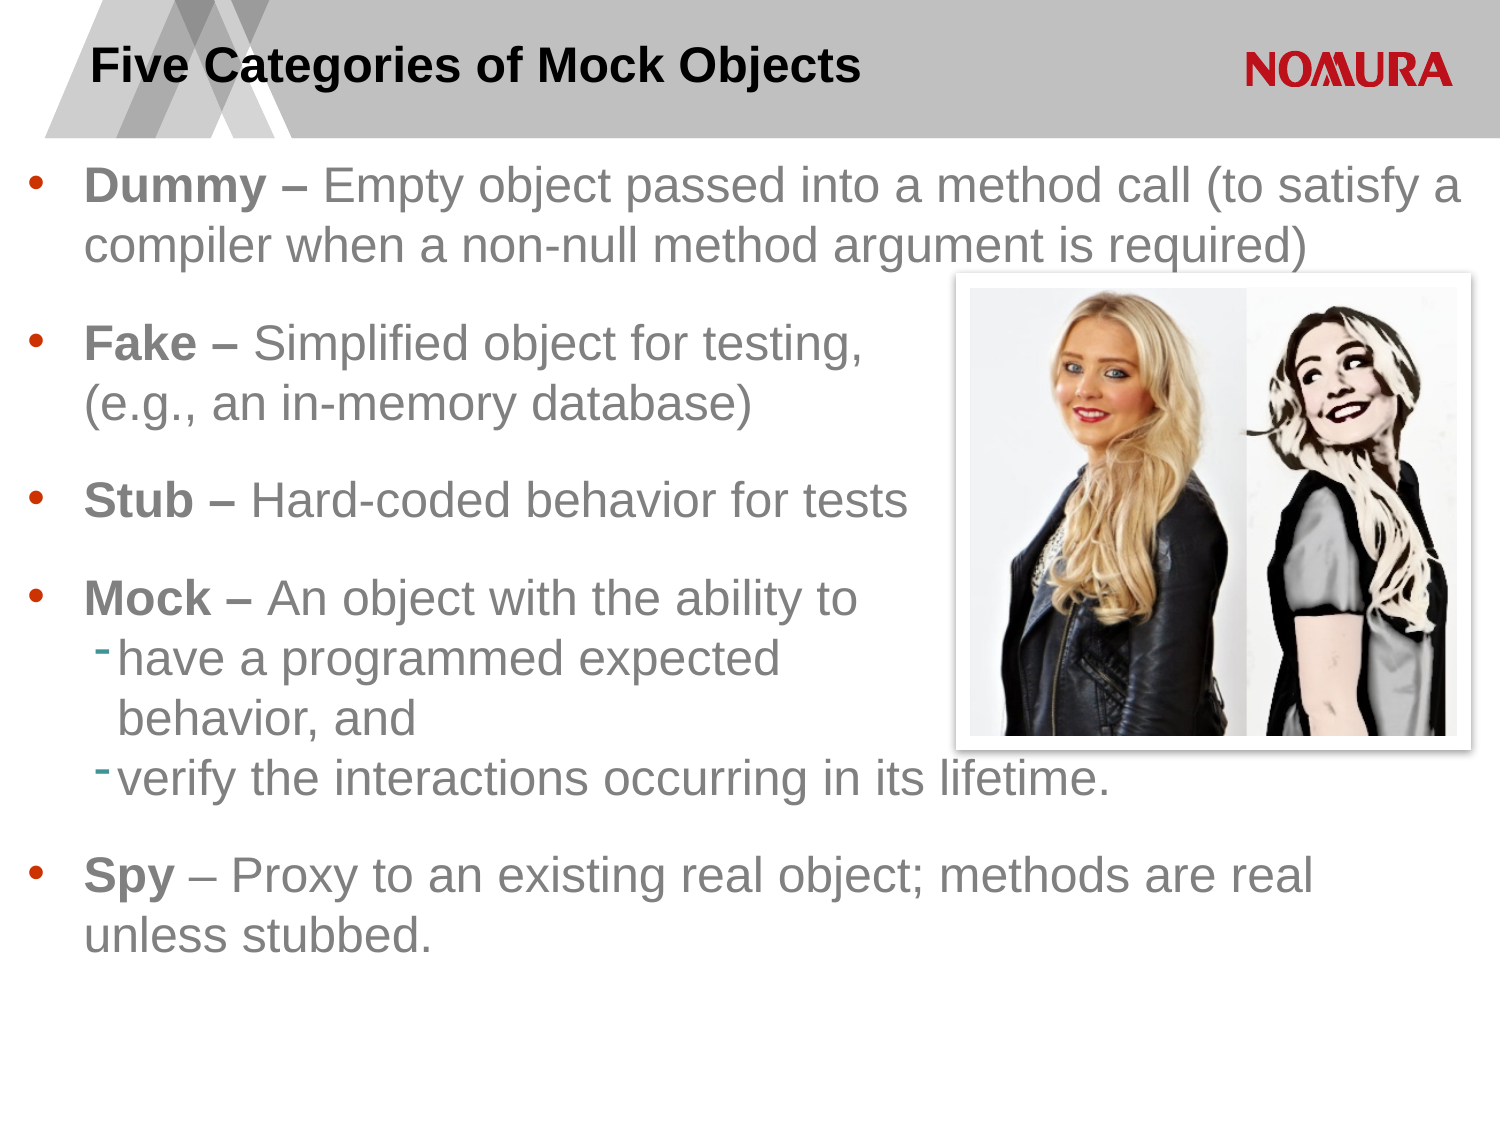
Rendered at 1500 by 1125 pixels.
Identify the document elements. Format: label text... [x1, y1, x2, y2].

title Five Categories of Mock Objects [75, 24, 1425, 145]
list Dummy – Empty object passed into a method call (to satisfy a compiler when a non-null method argument is required) Fake – Simplified object for testing, (e.g., an in-memory database) Stub – Hard-coded behavior for tests Mock – An object with the ability to have a programmed expected behavior, and verify the interactions occurring in its lifetime. Spy – Proxy to an existing real object; methods are real unless stubbed. [12, 145, 1479, 888]
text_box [970, 287, 1458, 736]
